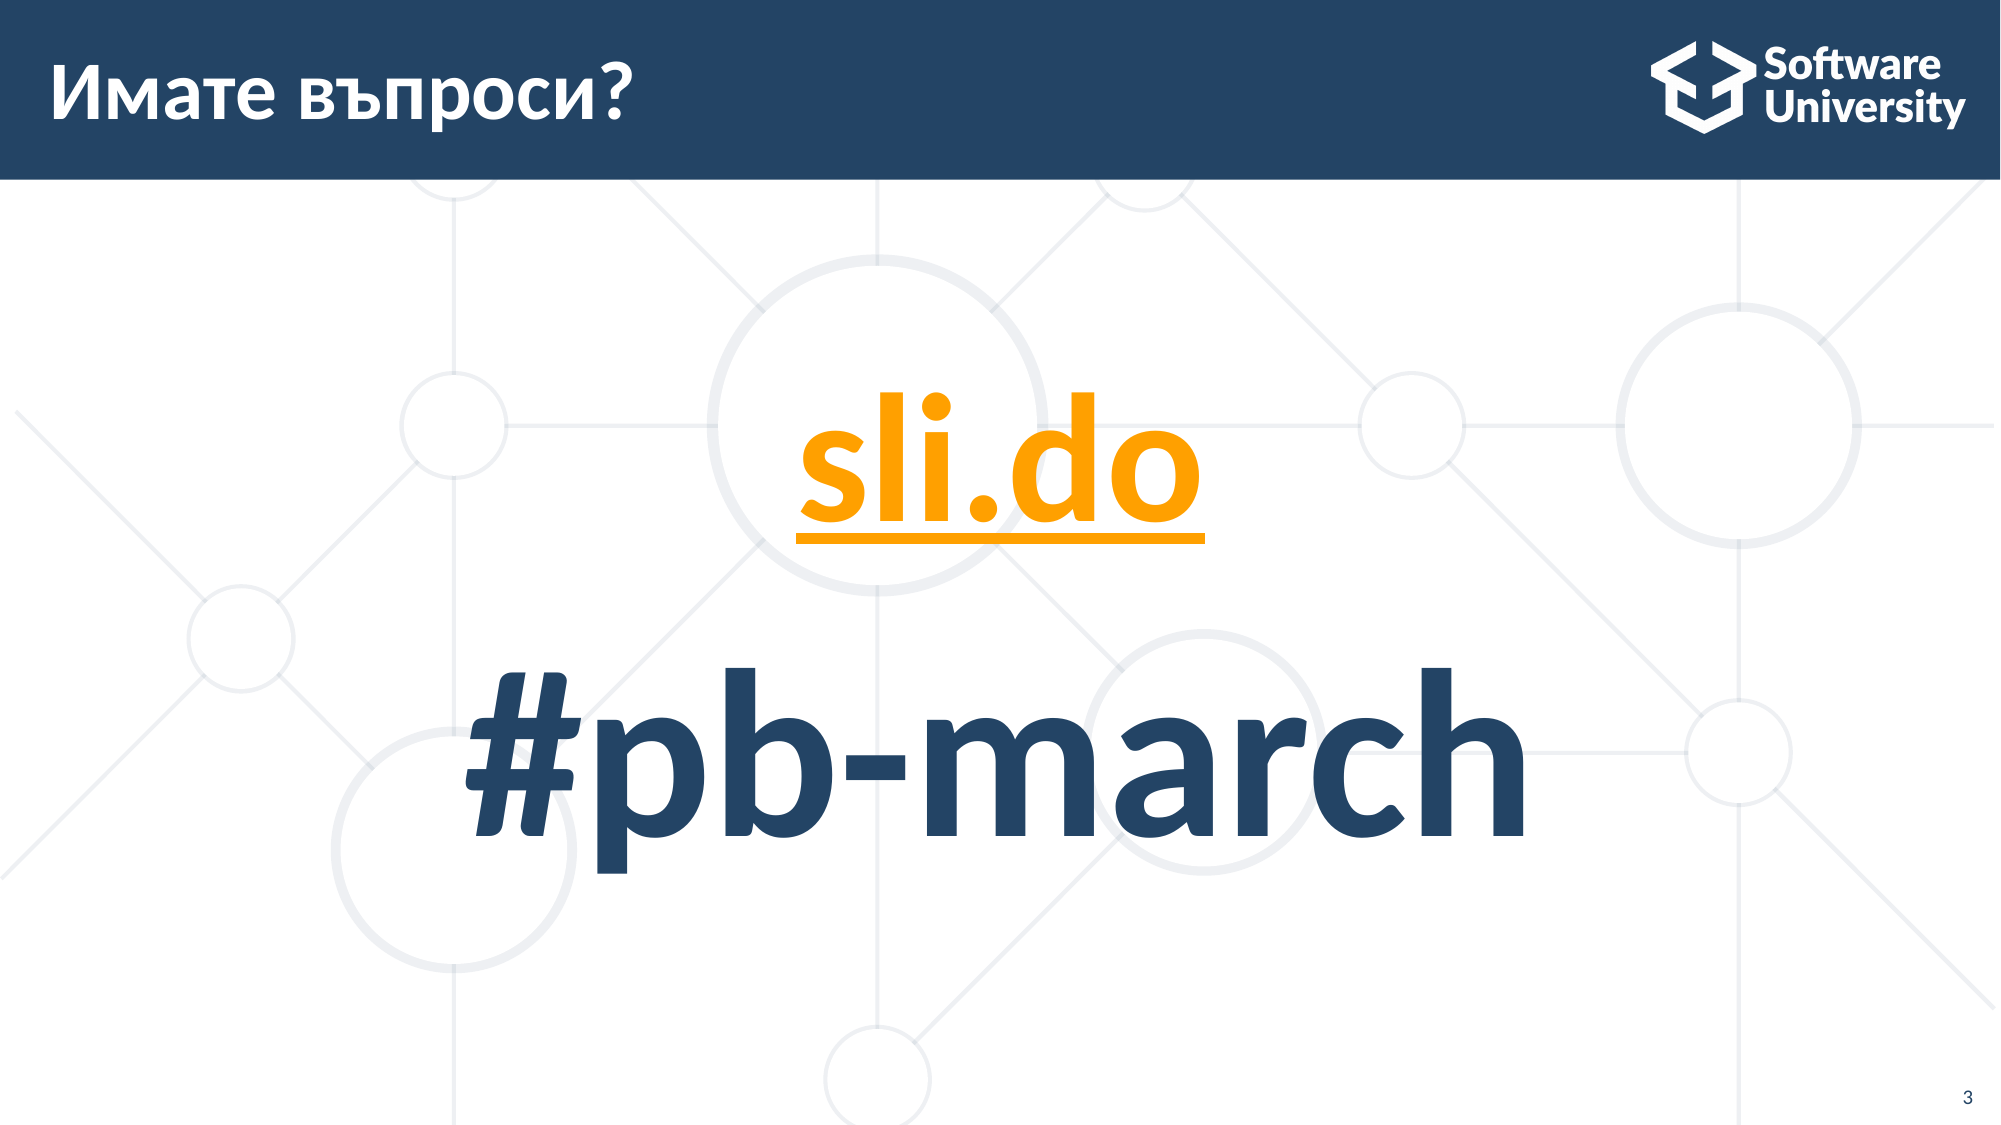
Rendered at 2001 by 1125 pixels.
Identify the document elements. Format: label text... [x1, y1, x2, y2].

title Имате въпроси? [31, 13, 1591, 159]
picture [1651, 41, 1966, 134]
slide_number 3 [1927, 1067, 1989, 1117]
list sli.do #pb-march [31, 196, 1970, 1104]
